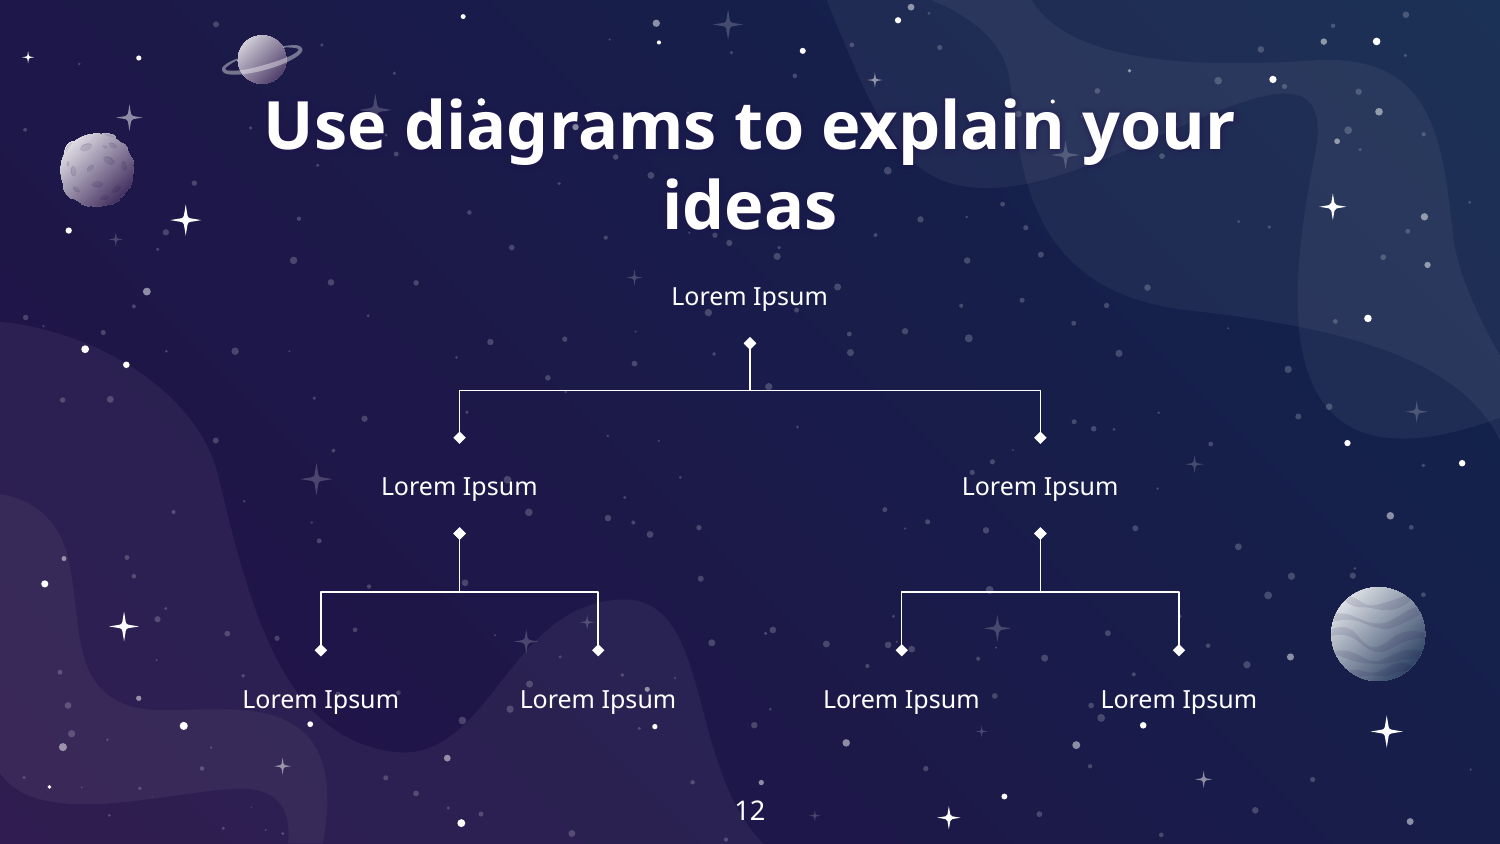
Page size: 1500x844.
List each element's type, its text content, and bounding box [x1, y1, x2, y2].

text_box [912, 522, 1030, 662]
title Use diagrams to explain your ideas [215, 140, 1285, 243]
text_box Lorem Ipsum [775, 650, 1028, 747]
slide_number ‹#› [705, 779, 795, 844]
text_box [557, 245, 653, 537]
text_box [470, 522, 588, 662]
text_box Lorem Ipsum [1052, 650, 1306, 747]
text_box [331, 522, 449, 662]
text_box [847, 245, 943, 537]
text_box Lorem Ipsum [655, 247, 843, 344]
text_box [1051, 522, 1169, 662]
text_box Lorem Ipsum [194, 650, 448, 747]
text_box Lorem Ipsum [947, 437, 1167, 534]
text_box Lorem Ipsum [472, 650, 725, 747]
text_box Lorem Ipsum [333, 437, 552, 534]
